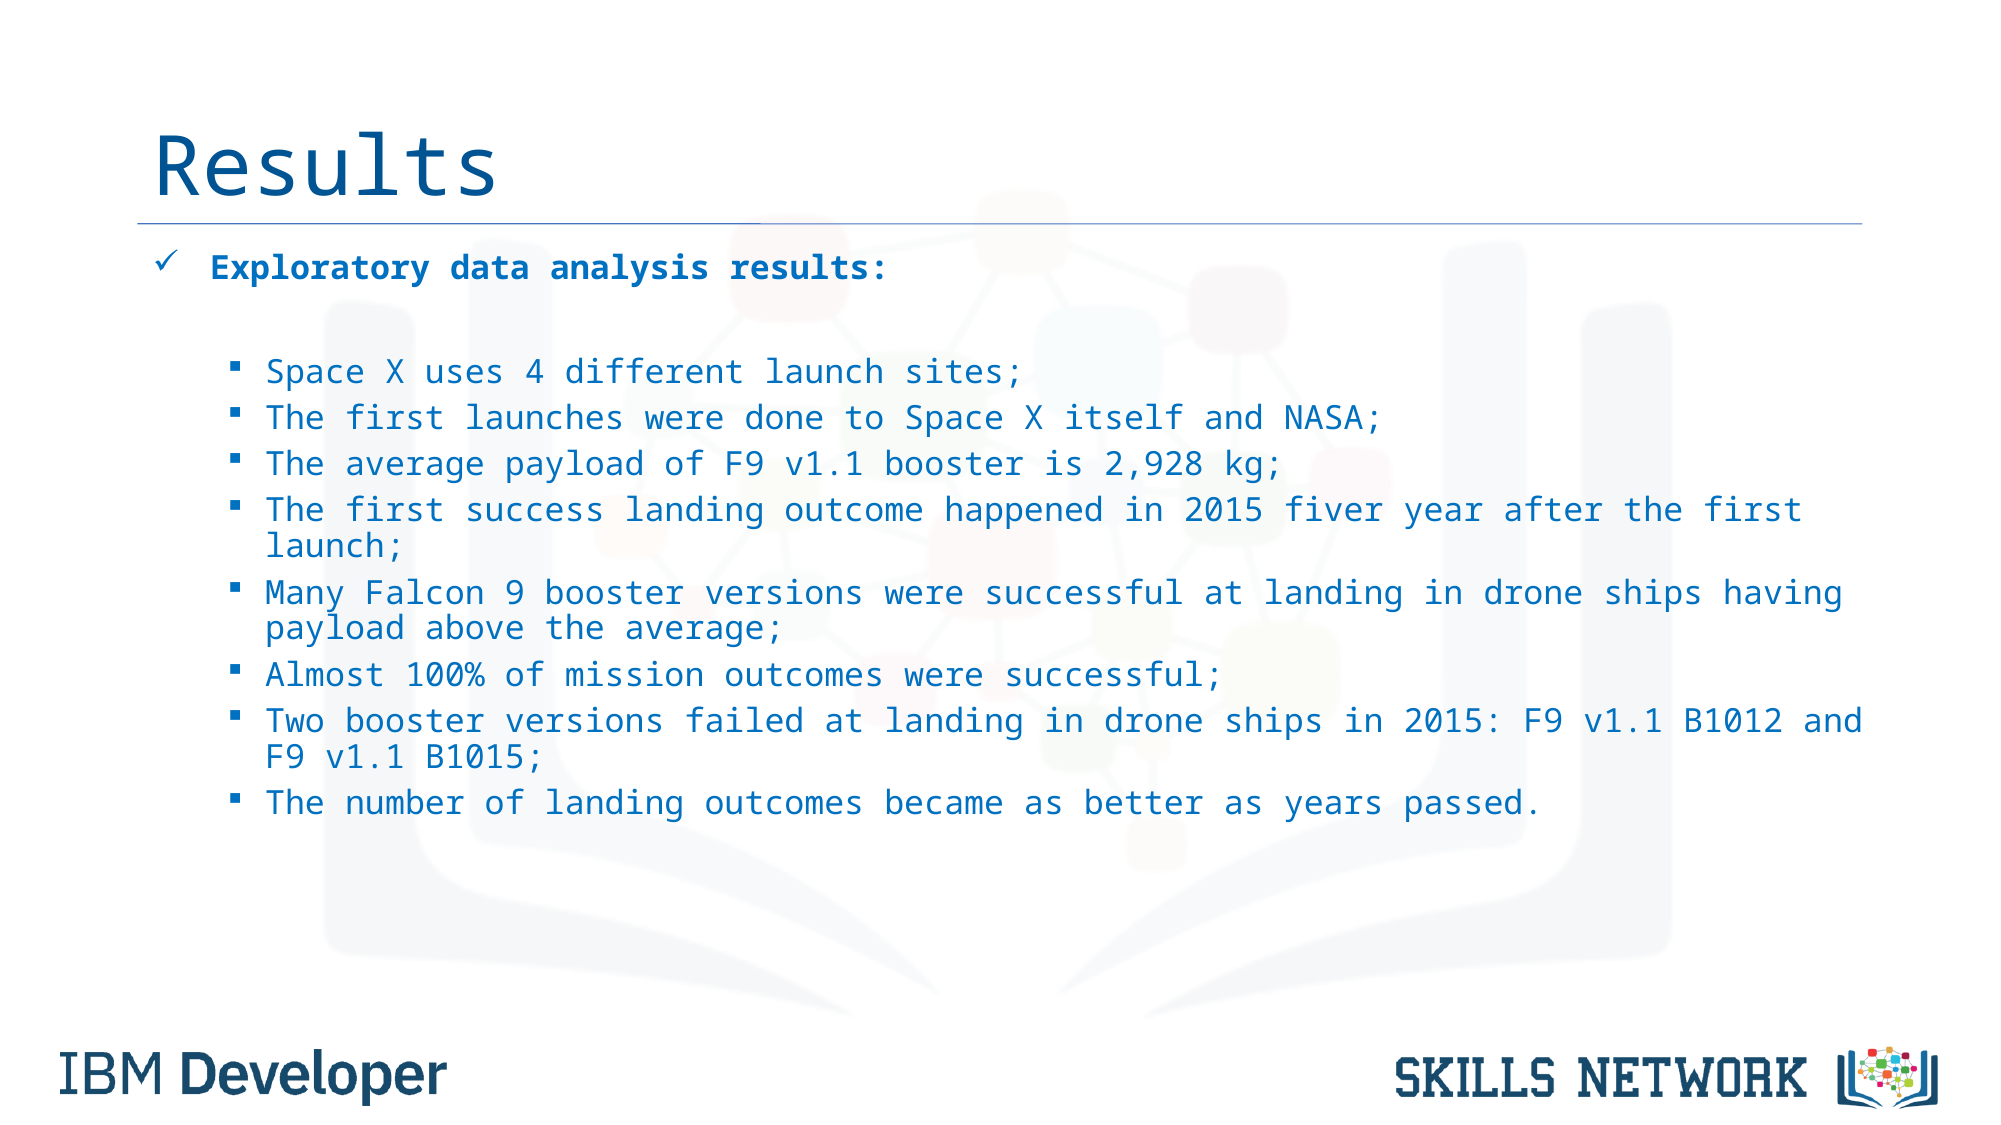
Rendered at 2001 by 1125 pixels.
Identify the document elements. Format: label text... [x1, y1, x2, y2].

title Results [137, 59, 1863, 243]
picture [1390, 1045, 1945, 1111]
picture [55, 1045, 459, 1108]
list Exploratory data analysis results: Space X uses 4 different launch sites; The first launches were done to Space X itself and NASA; The average payload of F9 v1.1 booster is 2,928 kg; The first success landing outcome happened in 2015 fiver year after the first launch; Many Falcon 9 booster versions were successful at landing in drone ships having payload above the average; Almost 100% of mission outcomes were successful; Two booster versions failed at landing in drone ships in 2015: F9 v1.1 B1012 and F9 v1.1 B1015; The number of landing outcomes became as better as years passed. [137, 243, 1915, 1055]
